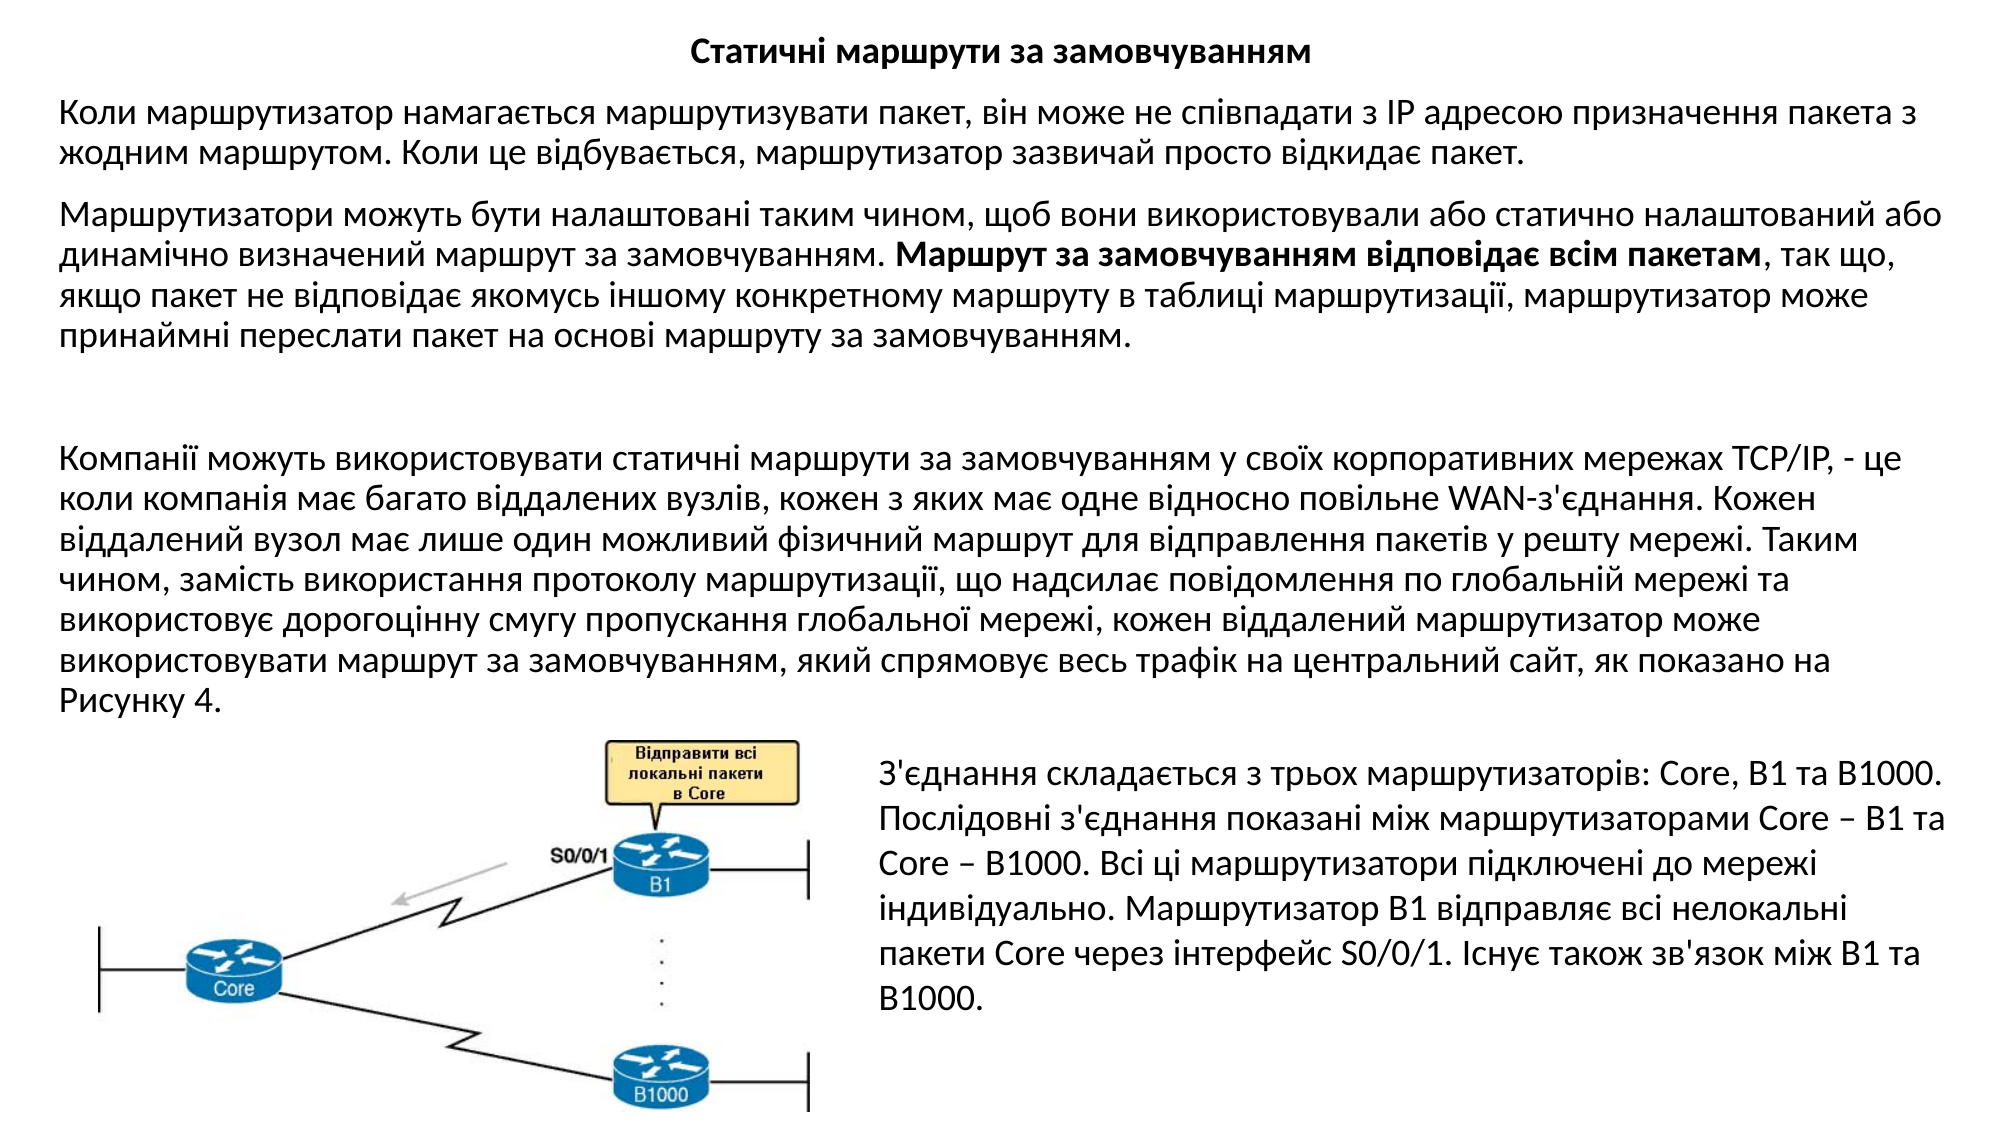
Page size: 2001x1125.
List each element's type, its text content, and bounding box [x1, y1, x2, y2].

text_box З'єднання складається з трьох маршрутизаторів: Core, B1 та B1000. Послідовні з'єднання показані між маршрутизаторами Core – B1 та Core – B1000. Всі ці маршрутизатори підключені до мережі індивідуально. Маршрутизатор B1 відправляє всі нелокальні пакети Core через інтерфейс S0/0/1. Існує також зв'язок між B1 та B1000. [863, 740, 1968, 1026]
picture [98, 740, 810, 1112]
list Статичні маршрути за замовчуванням Коли маршрутизатор намагається маршрутизувати пакет, він може не співпадати з IP адресою призначення пакета з жодним маршрутом. Коли це відбувається, маршрутизатор зазвичай просто відкидає пакет. Маршрутизатори можуть бути налаштовані таким чином, щоб вони використовували або статично налаштований або динамічно визначений маршрут за замовчуванням. Маршрут за замовчуванням відповідає всім пакетам, так що, якщо пакет не відповідає якомусь іншому конкретному маршруту в таблиці маршрутизації, маршрутизатор може принаймні переслати пакет на основі маршруту за замовчуванням. Компанії можуть використовувати статичні маршрути за замовчуванням у своїх корпоративних мережах TCP/IP, - це коли компанія має багато віддалених вузлів, кожен з яких має одне відносно повільне WAN-з'єднання. Кожен віддалений вузол має лише один можливий фізичний маршрут для відправлення пакетів у решту мережі. Таким чином, замість використання протоколу маршрутизації, що надсилає повідомлення по глобальній мережі та використовує дорогоцінну смугу пропускання глобальної мережі, кожен віддалений маршрутизатор може використовувати маршрут за замовчуванням, який спрямовує весь трафік на центральний сайт, як показано на Рисунку 4. [43, 23, 1968, 1098]
